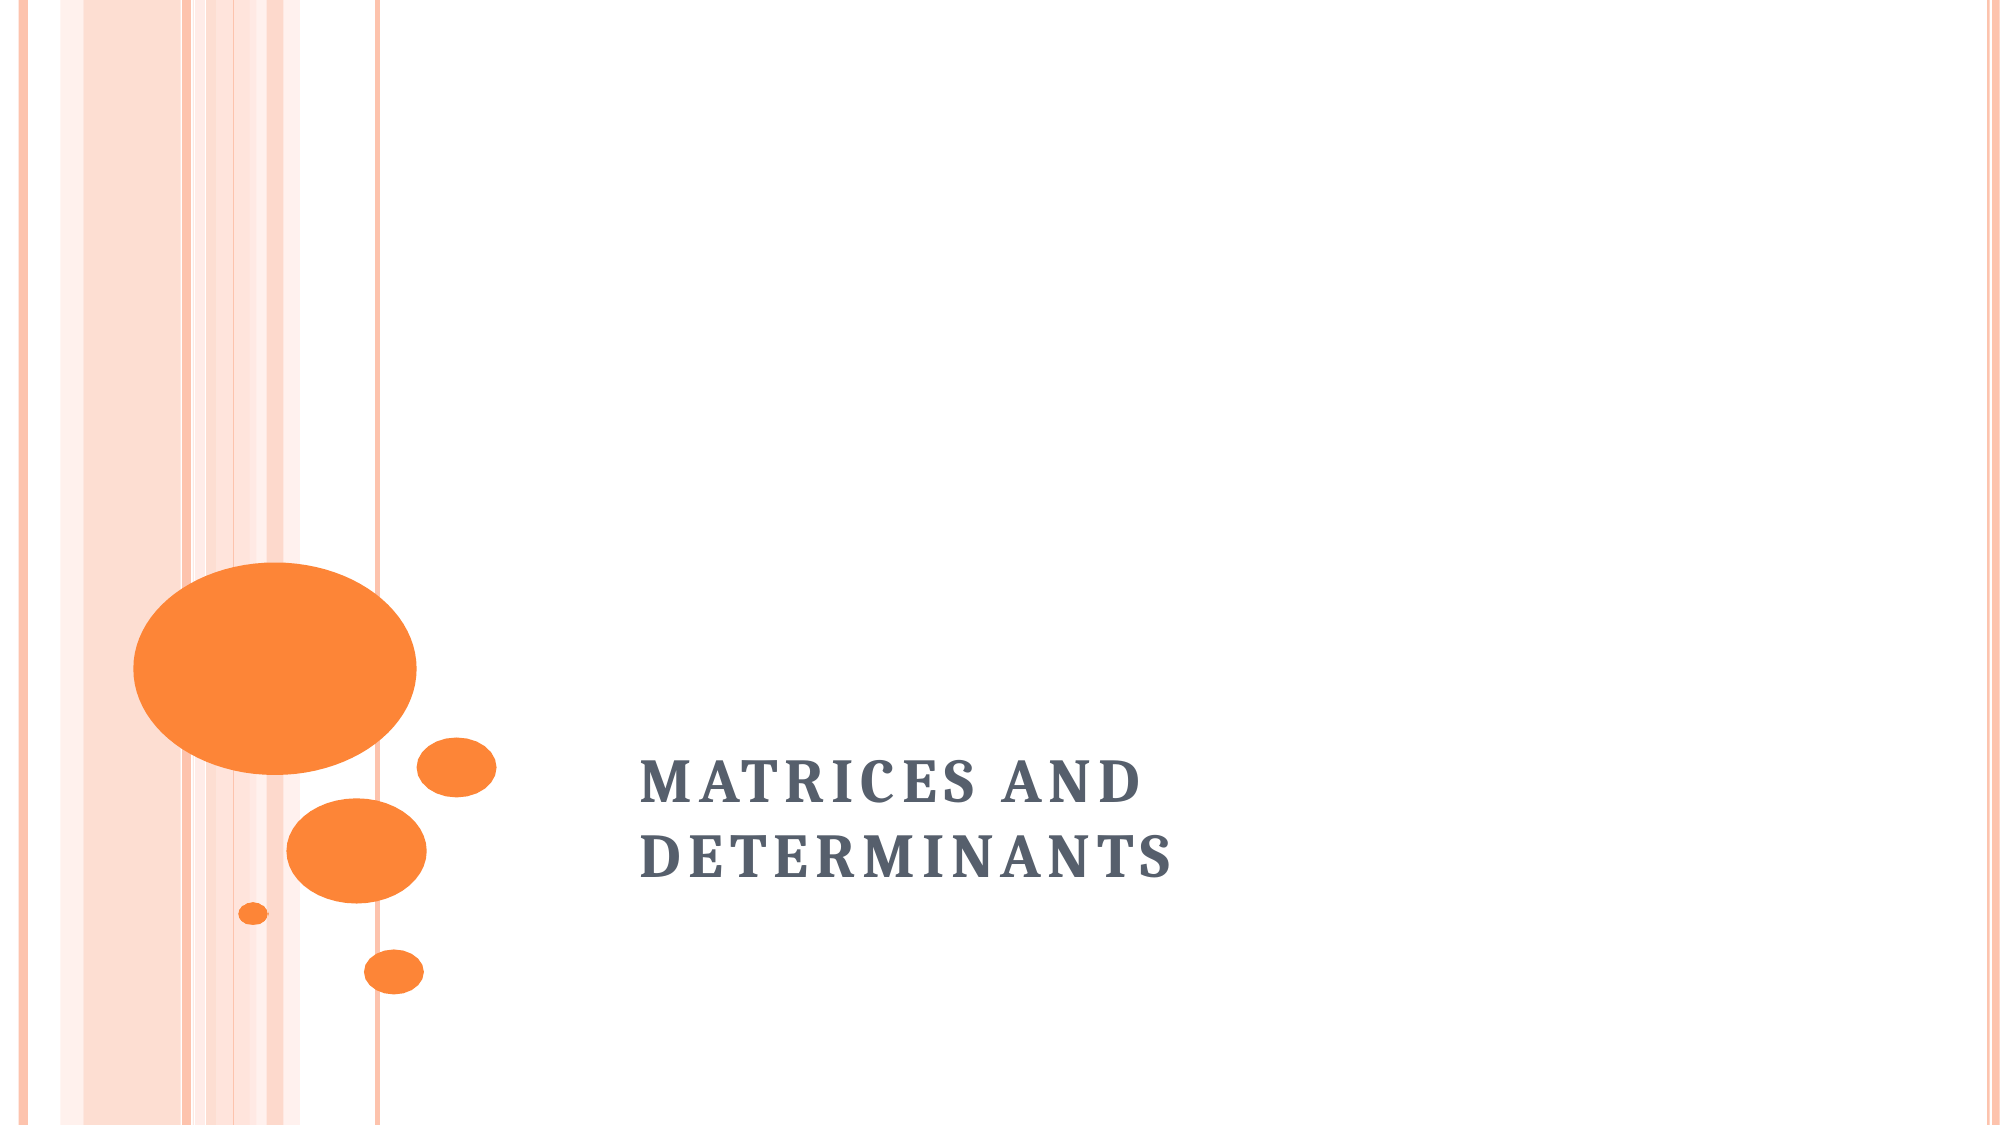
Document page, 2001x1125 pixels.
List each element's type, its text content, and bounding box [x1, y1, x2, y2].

title MATRICES AND DETERMINANTS [637, 737, 1277, 928]
picture [238, 902, 269, 925]
